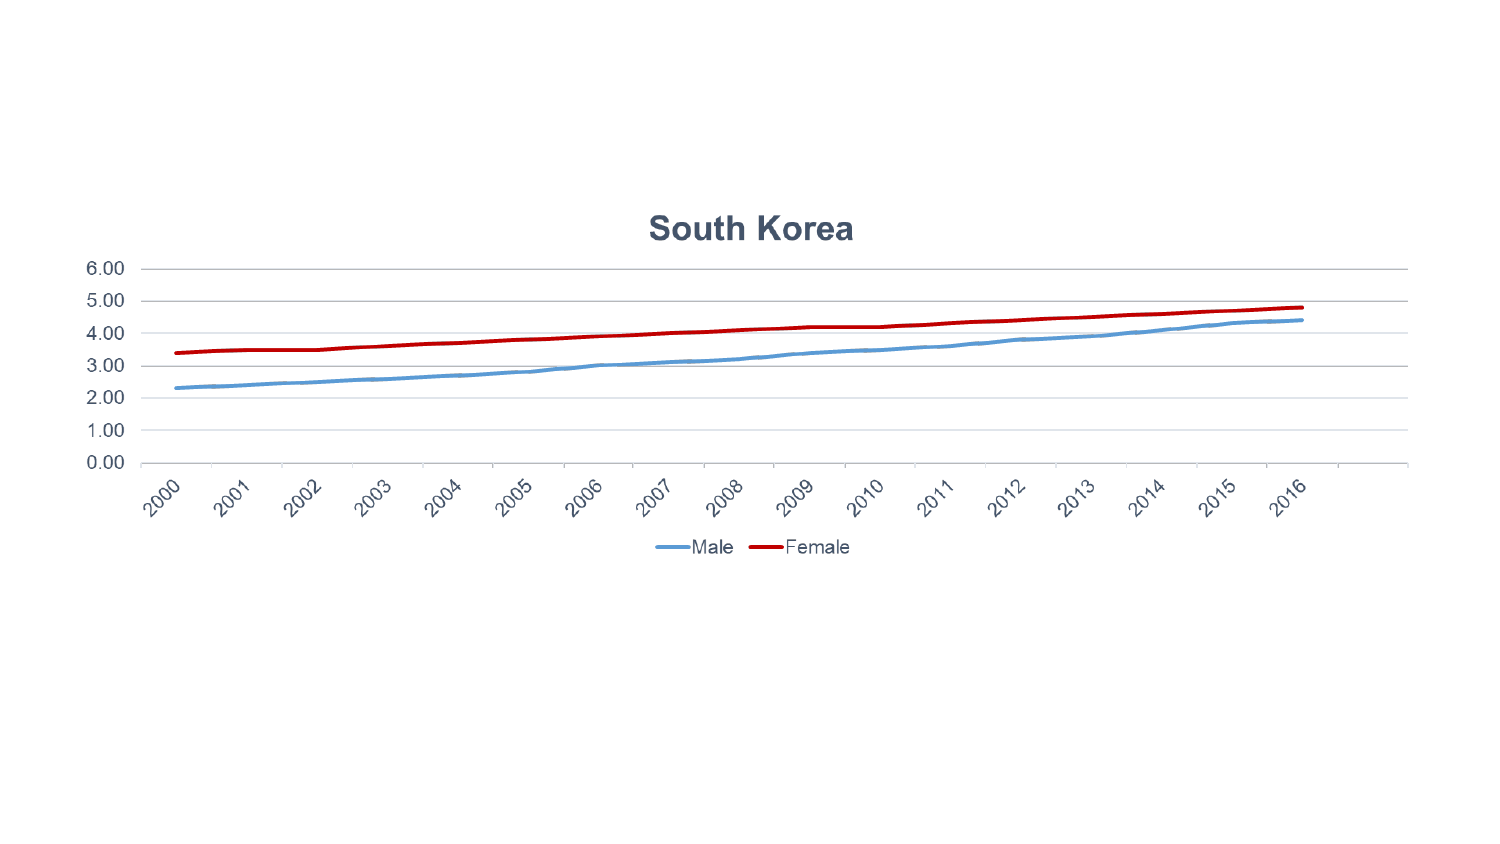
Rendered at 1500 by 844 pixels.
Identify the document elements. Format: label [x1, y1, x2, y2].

picture [75, 194, 1425, 573]
